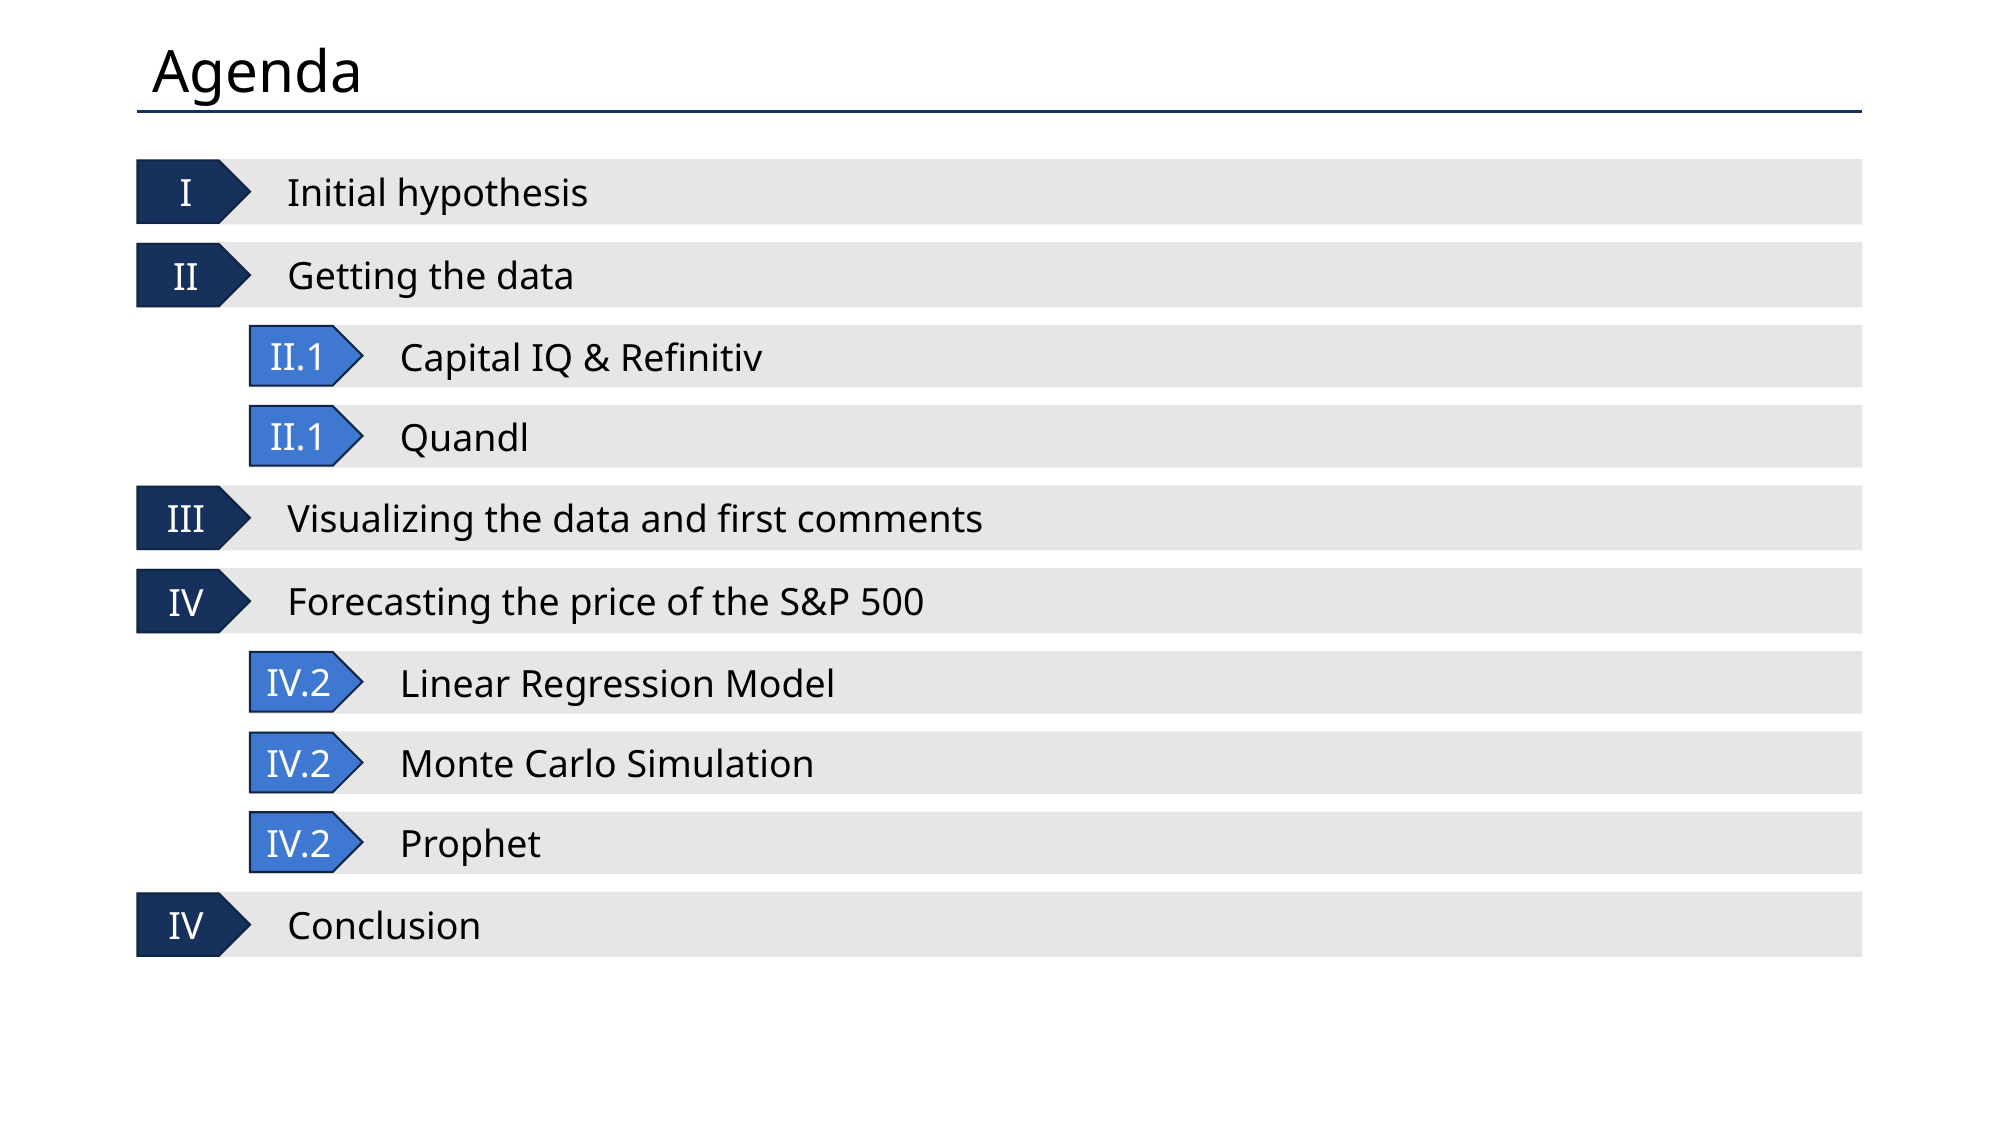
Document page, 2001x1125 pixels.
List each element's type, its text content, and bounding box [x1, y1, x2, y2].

text_box III [136, 485, 252, 551]
text_box Getting the data [136, 241, 1863, 308]
text_box II [136, 242, 252, 308]
text_box Quandl [249, 404, 1863, 469]
text_box Capital IQ & Refinitiv [249, 324, 1863, 388]
text_box Prophet [249, 811, 1863, 875]
text_box Visualizing the data and first comments [136, 484, 1863, 551]
text_box II.1 [248, 324, 364, 387]
text_box IV [136, 892, 252, 957]
text_box IV.2 [248, 811, 364, 874]
text_box Forecasting the price of the S&P 500 [136, 567, 1863, 634]
text_box I [136, 159, 252, 224]
text_box Linear Regression Model [249, 650, 1863, 715]
text_box IV.2 [248, 731, 364, 794]
text_box IV.2 [248, 650, 364, 713]
text_box IV [136, 568, 252, 634]
text_box Initial hypothesis [136, 158, 1863, 225]
title Agenda [137, 35, 1863, 112]
text_box Conclusion [136, 891, 1863, 958]
text_box Monte Carlo Simulation [249, 730, 1863, 795]
text_box II.1 [248, 404, 364, 467]
